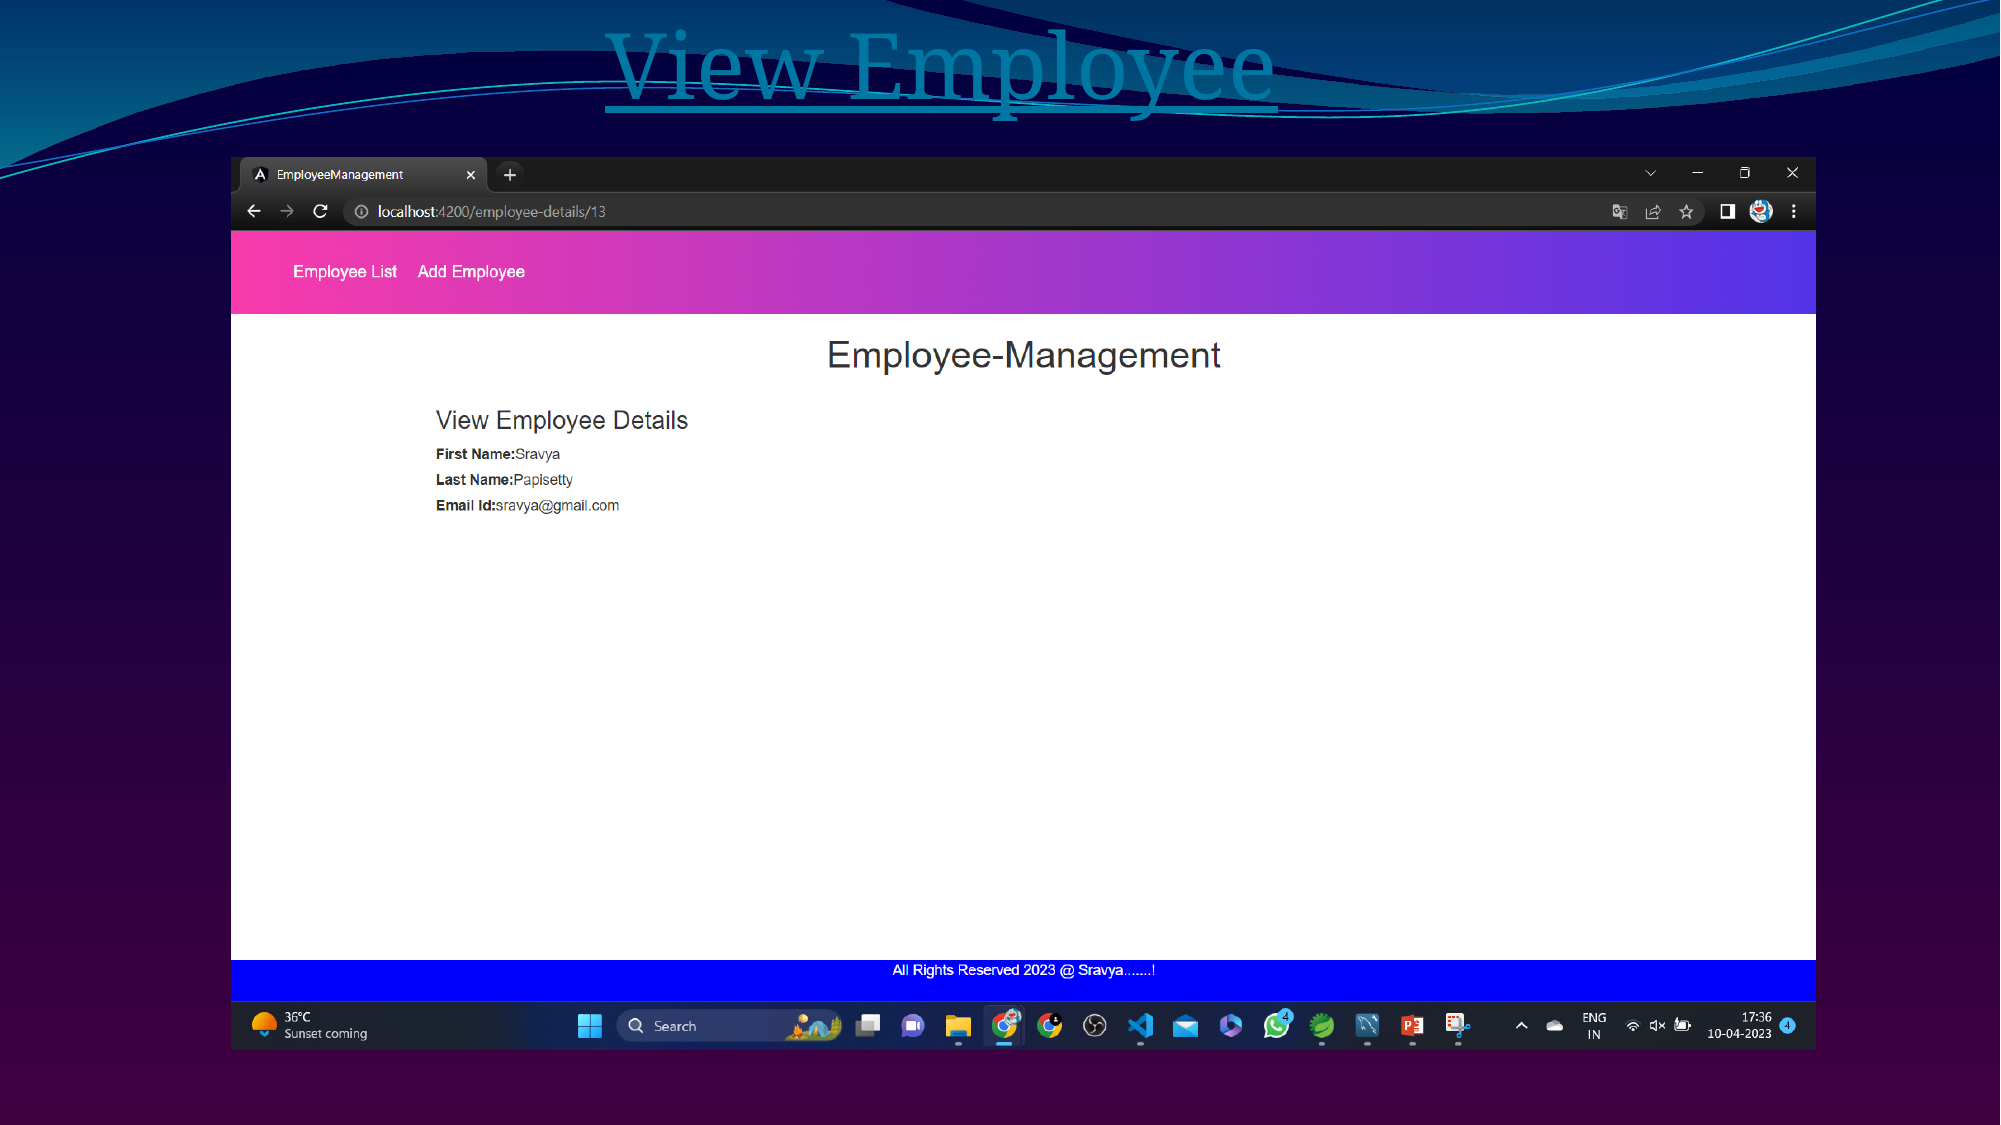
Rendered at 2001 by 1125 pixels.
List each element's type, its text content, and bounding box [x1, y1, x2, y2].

text_box View Employee [589, 0, 1293, 125]
picture [230, 157, 1817, 1050]
